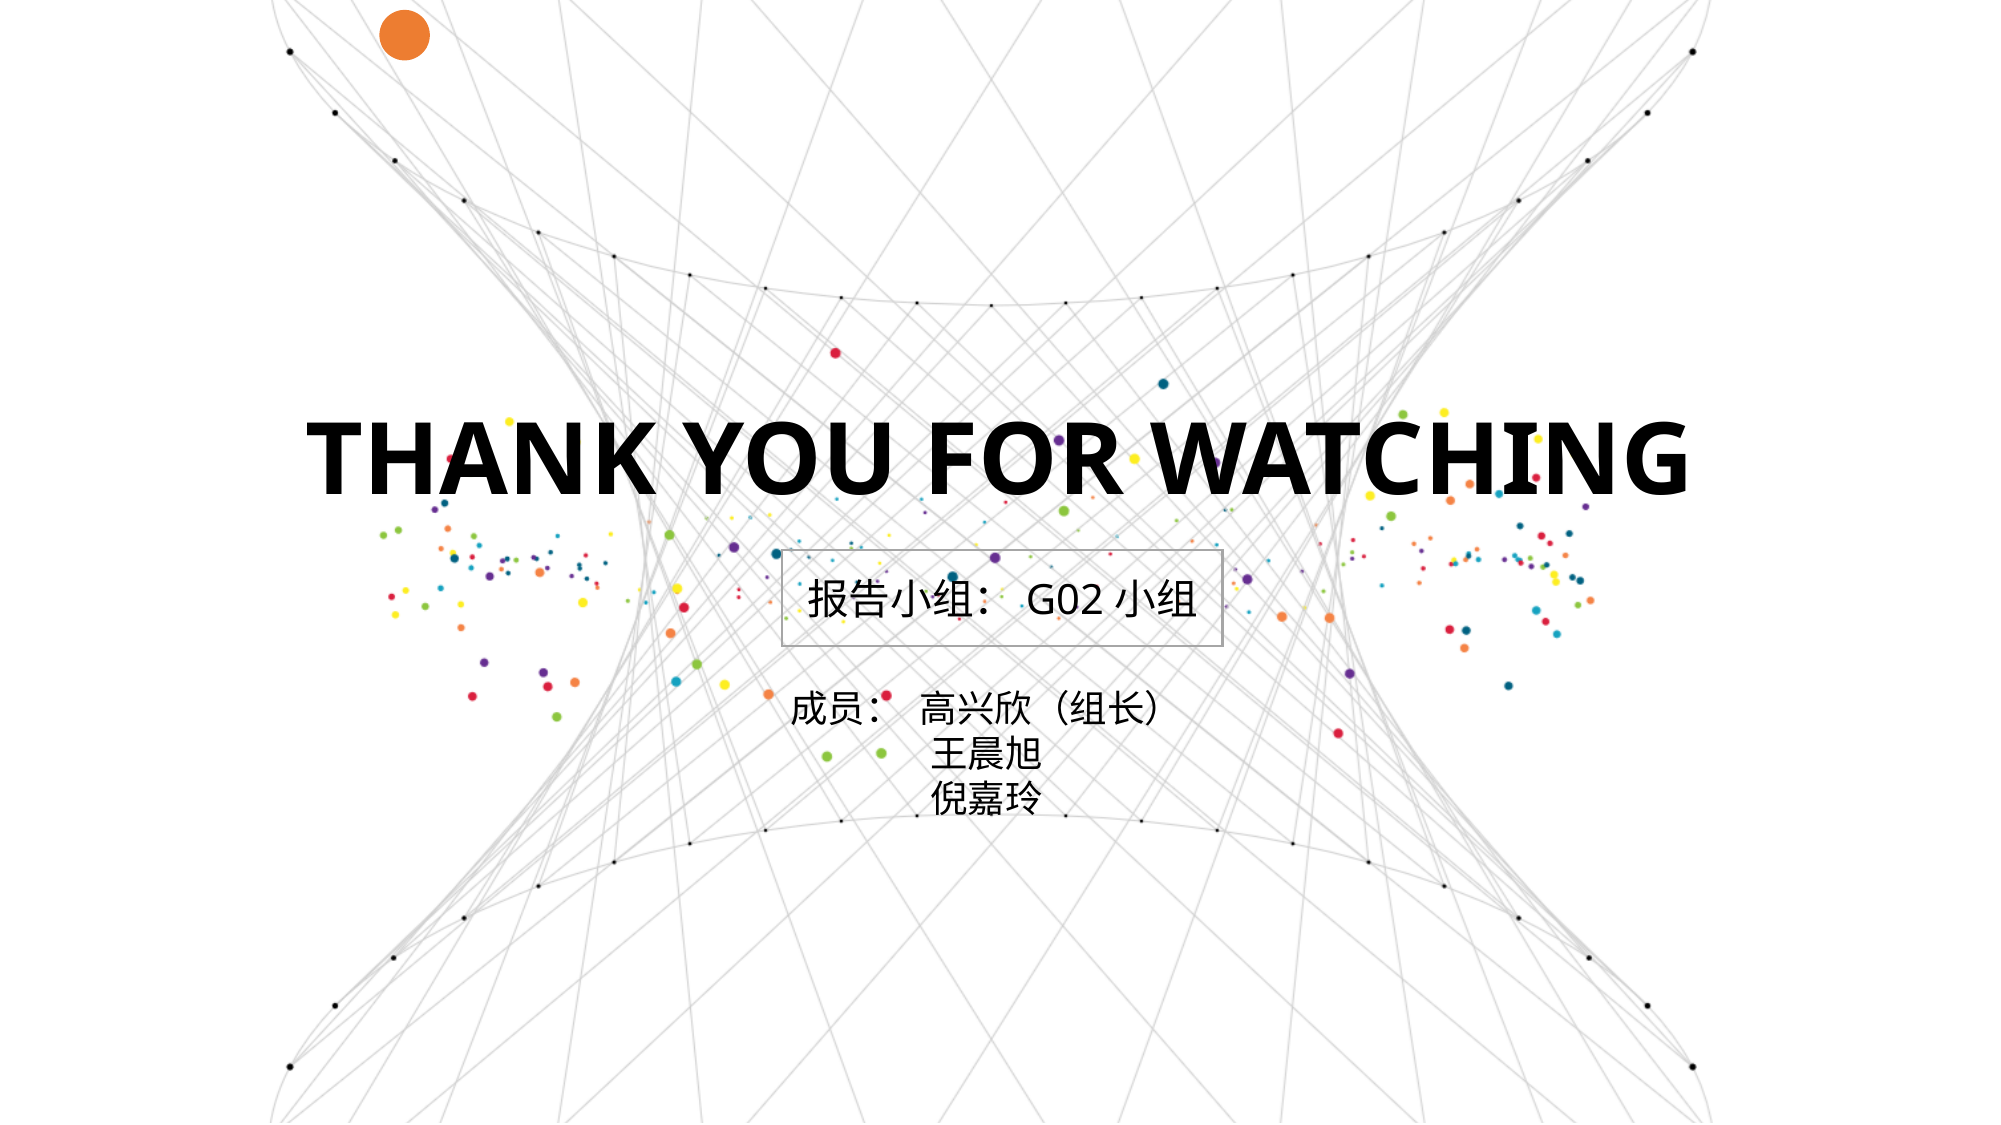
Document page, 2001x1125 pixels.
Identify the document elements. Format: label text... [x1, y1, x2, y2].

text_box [782, 549, 1223, 647]
text_box [379, 9, 430, 61]
picture [156, 0, 1878, 1123]
text_box 成员： 高兴欣（组长） 王晨旭 倪嘉玲 [782, 677, 1191, 827]
text_box THANK YOU FOR WATCHING [297, 387, 1702, 522]
